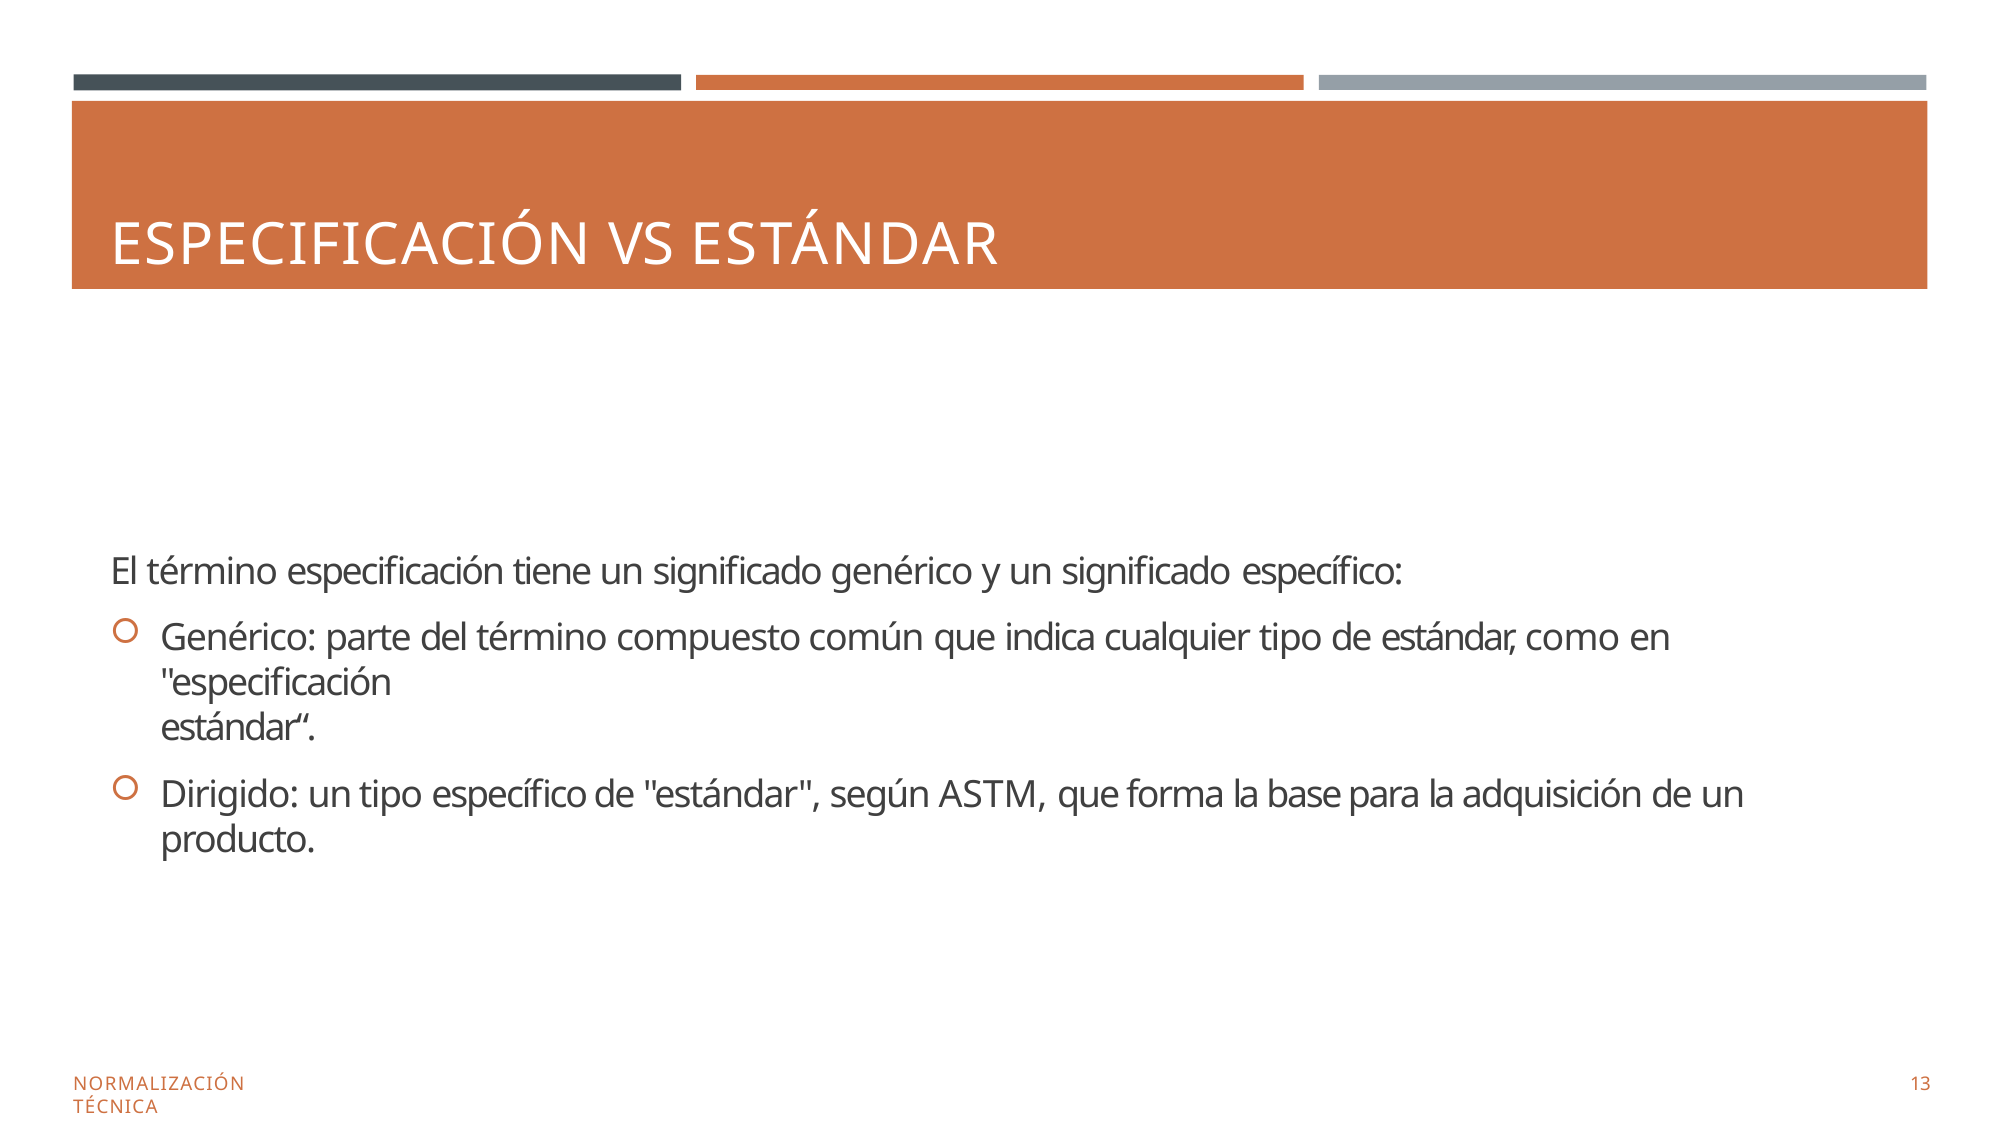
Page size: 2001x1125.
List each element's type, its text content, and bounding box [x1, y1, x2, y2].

slide_number 10 [1903, 1071, 1936, 1125]
title ESPECIFICACIÓN VS ESTÁNDAR [71, 100, 1928, 289]
footer NORMALIZACIÓN TÉCNICA [71, 1071, 316, 1125]
text_box El término especificación tiene un significado genérico y un significado específico: Genérico: parte del término compuesto común que indica cualquier tipo de estándar, como en "especificación estándar“. Dirigido: un tipo específico de "estándar", según ASTM, que forma la base para la adquisición de un producto. [108, 523, 1827, 860]
